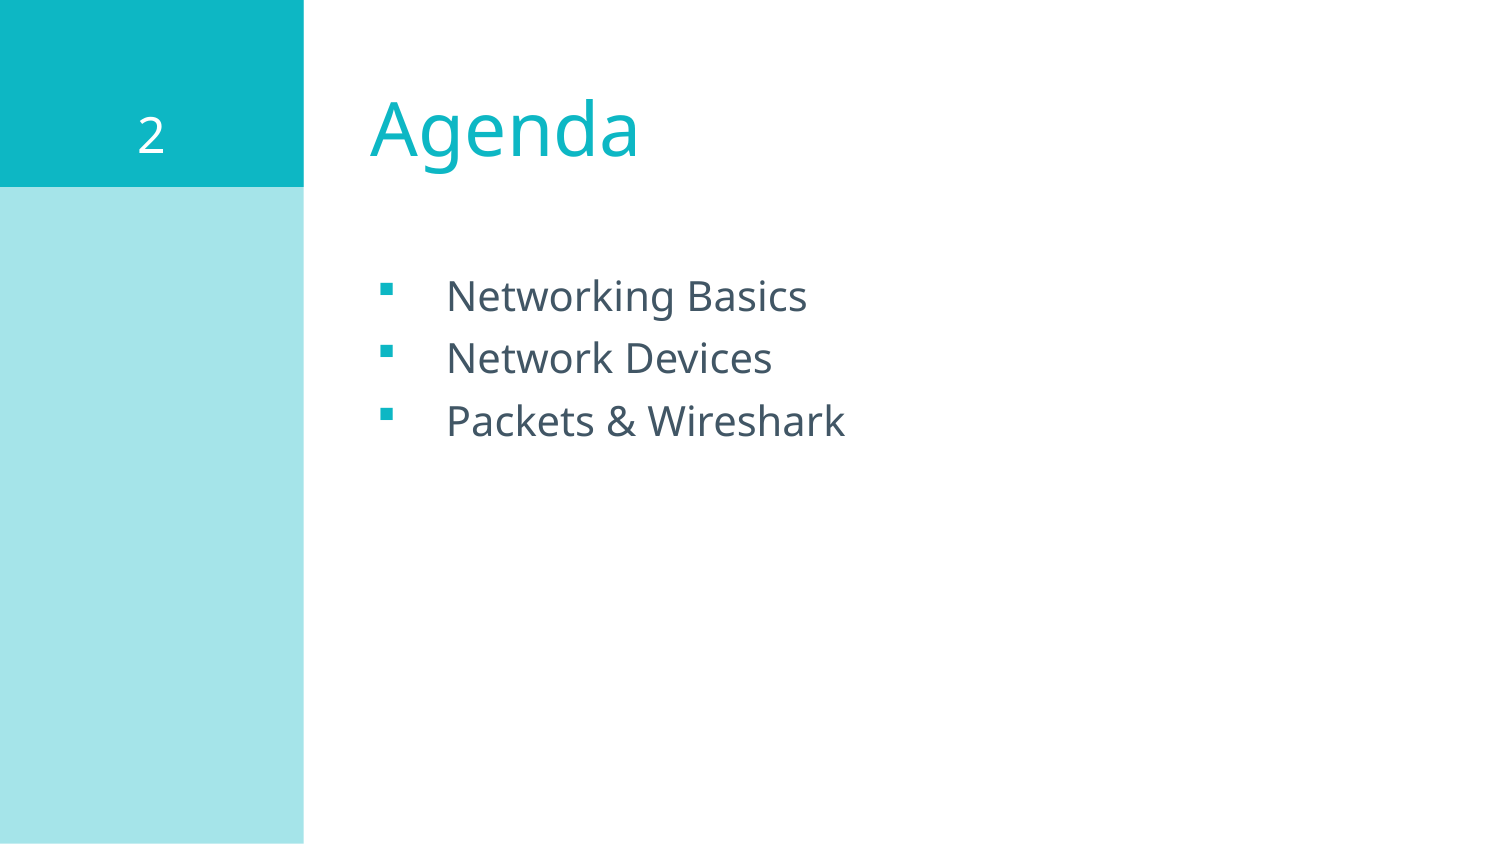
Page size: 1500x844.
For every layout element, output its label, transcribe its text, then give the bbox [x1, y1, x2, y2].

title Agenda [355, 0, 939, 187]
slide_number 2 [0, 0, 304, 187]
list Networking Basics Network Devices Packets & Wireshark [355, 254, 1204, 811]
